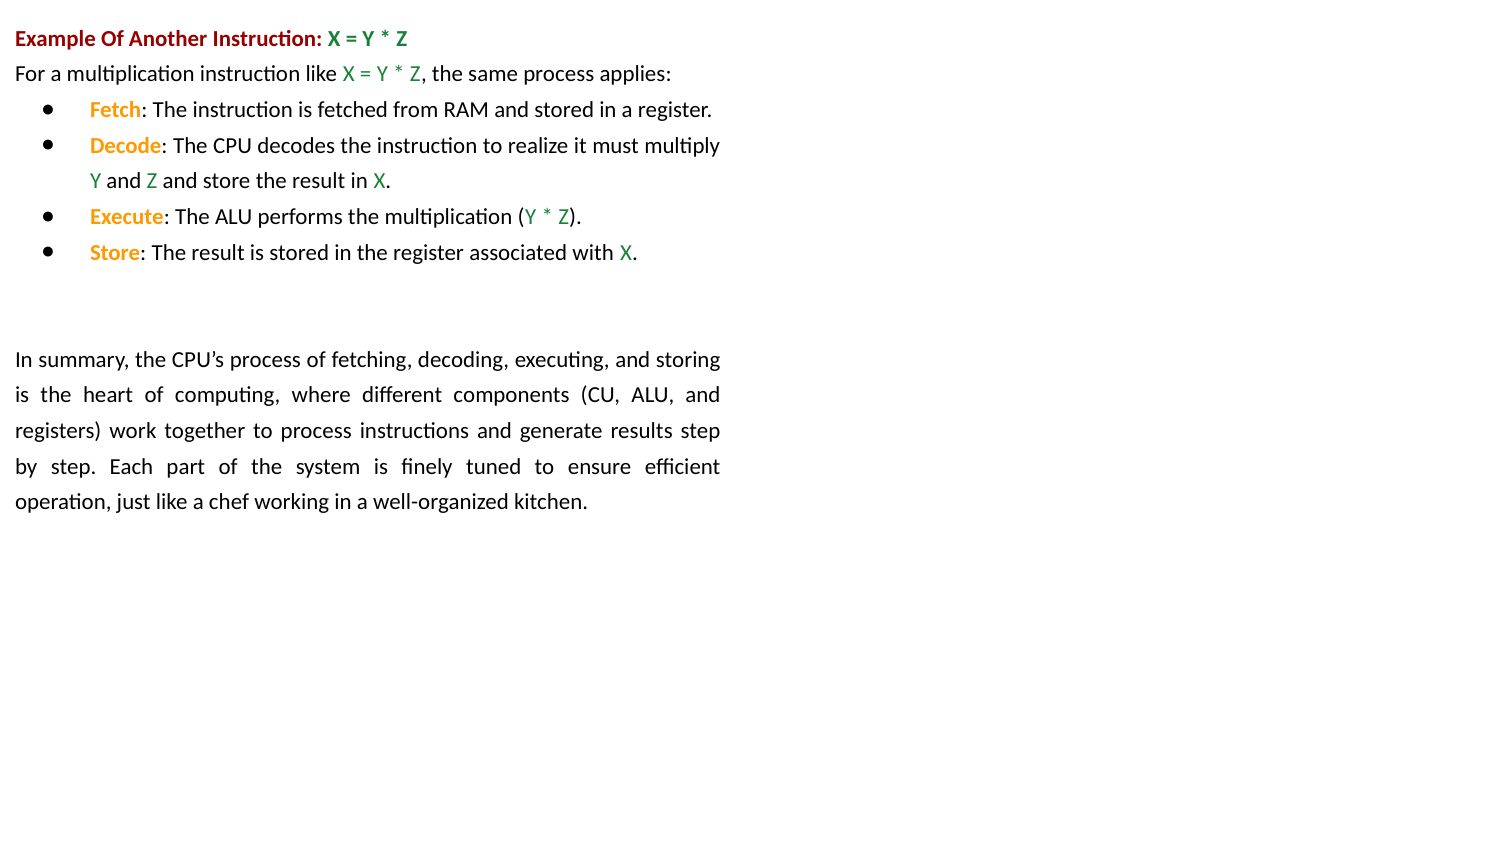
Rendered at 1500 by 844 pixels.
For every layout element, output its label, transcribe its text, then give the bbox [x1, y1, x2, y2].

list Example Of Another Instruction: X = Y * Z For a multiplication instruction like X = Y * Z, the same process applies: Fetch: The instruction is fetched from RAM and stored in a register. Decode: The CPU decodes the instruction to realize it must multiply Y and Z and store the result in X. Execute: The ALU performs the multiplication (Y * Z). Store: The result is stored in the register associated with X. In summary, the CPU’s process of fetching, decoding, executing, and storing is the heart of computing, where different components (CU, ALU, and registers) work together to process instructions and generate results step by step. Each part of the system is finely tuned to ensure efficient operation, just like a chef working in a well-organized kitchen. [0, 0, 737, 844]
